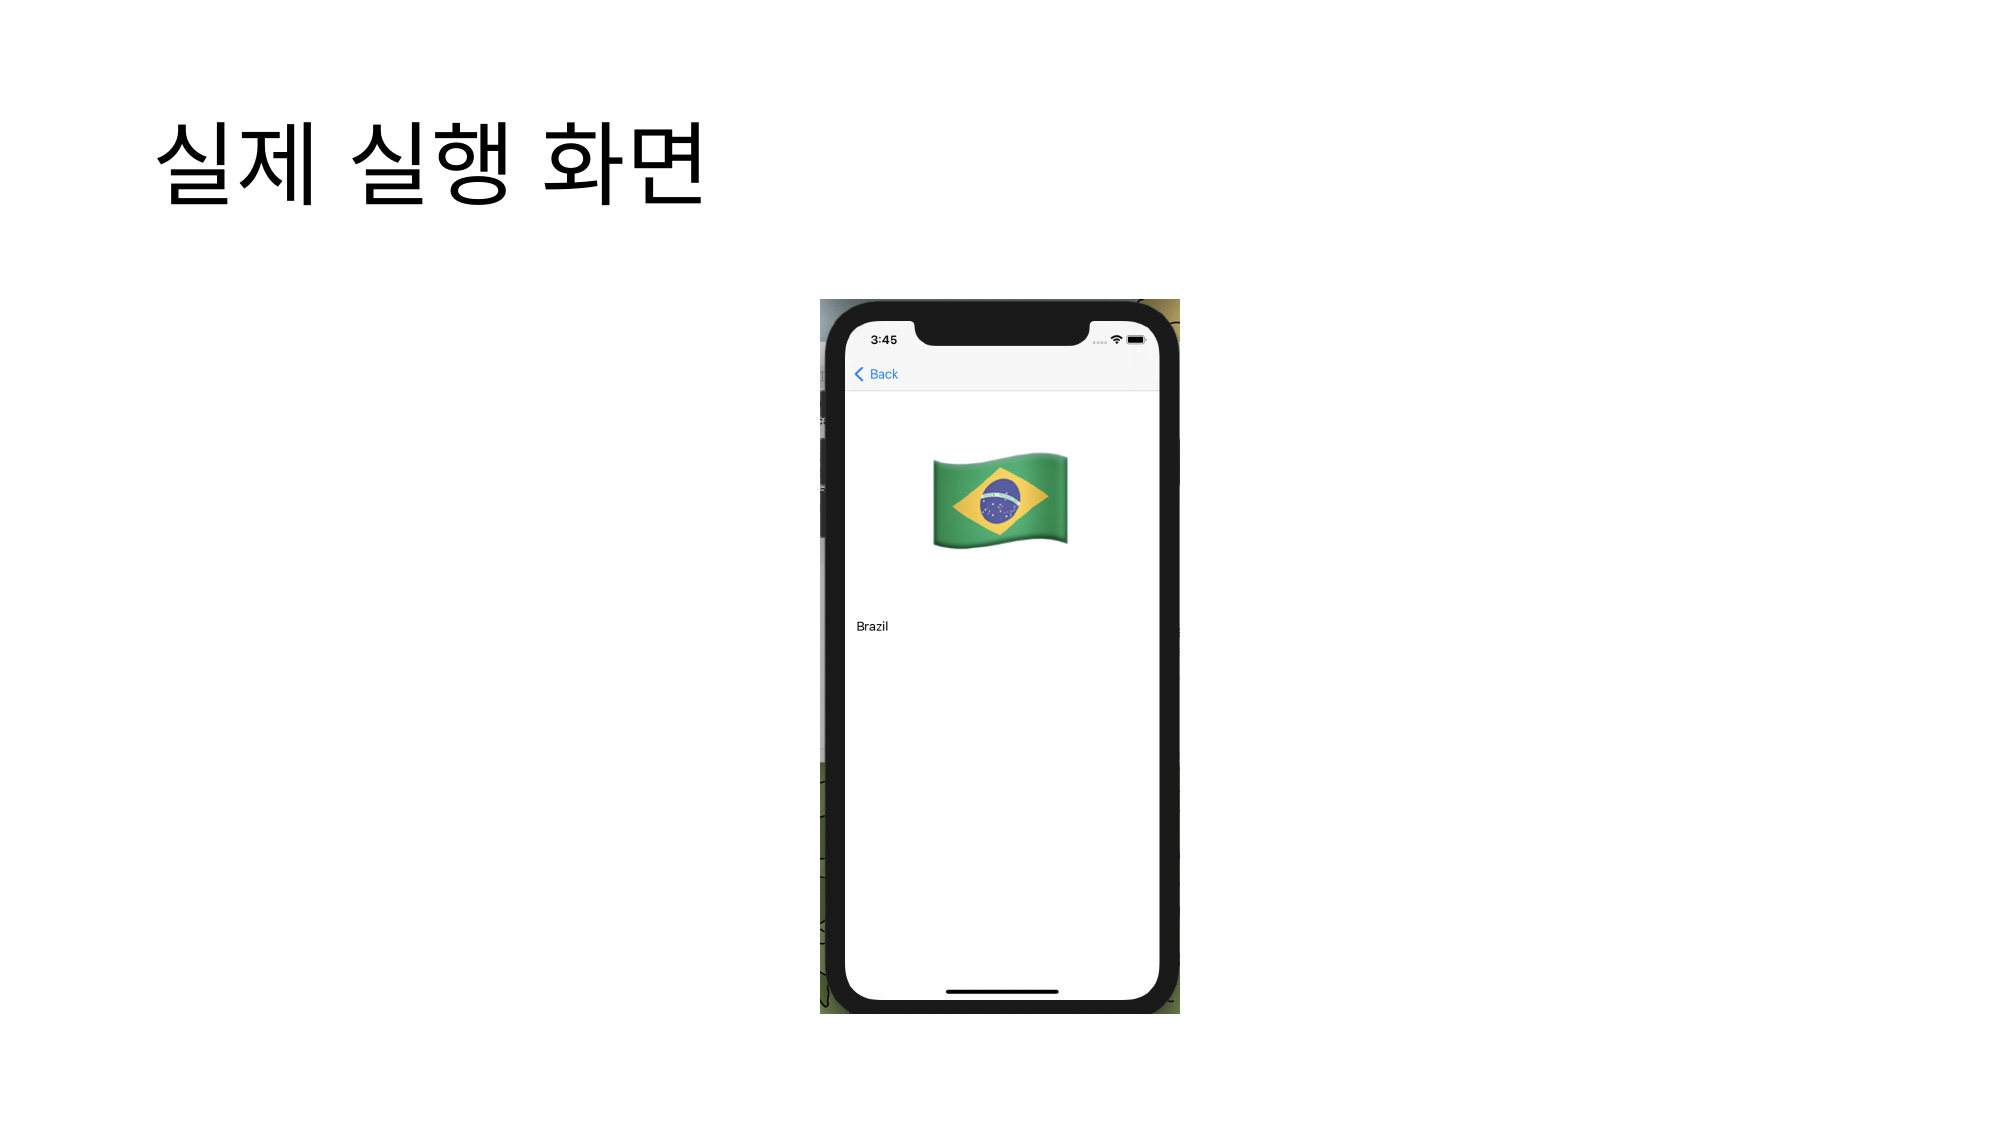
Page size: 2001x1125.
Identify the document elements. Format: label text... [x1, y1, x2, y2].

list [820, 299, 1180, 1014]
title 실제 실행 화면 [137, 59, 1863, 278]
